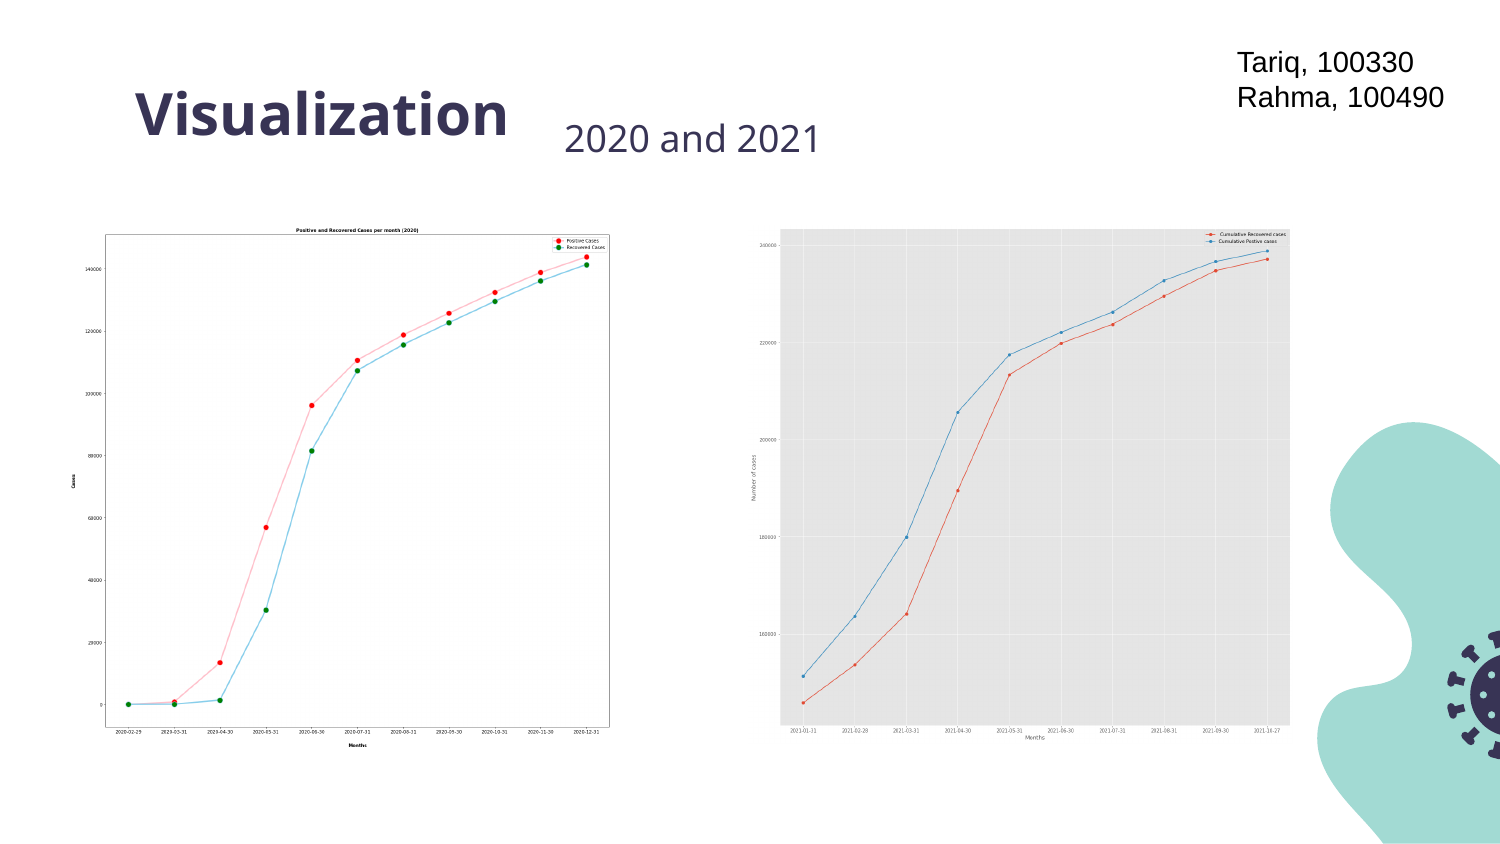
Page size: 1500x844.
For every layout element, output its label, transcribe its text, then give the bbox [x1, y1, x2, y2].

picture [67, 225, 613, 751]
text_box [116, 758, 1383, 816]
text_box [1446, 630, 1500, 760]
subtitle 2020 and 2021 [549, 108, 1334, 187]
text_box Tariq, 100330 Rahma, 100490 [1221, 35, 1500, 121]
picture [748, 225, 1293, 744]
title Visualization [120, 61, 1115, 156]
